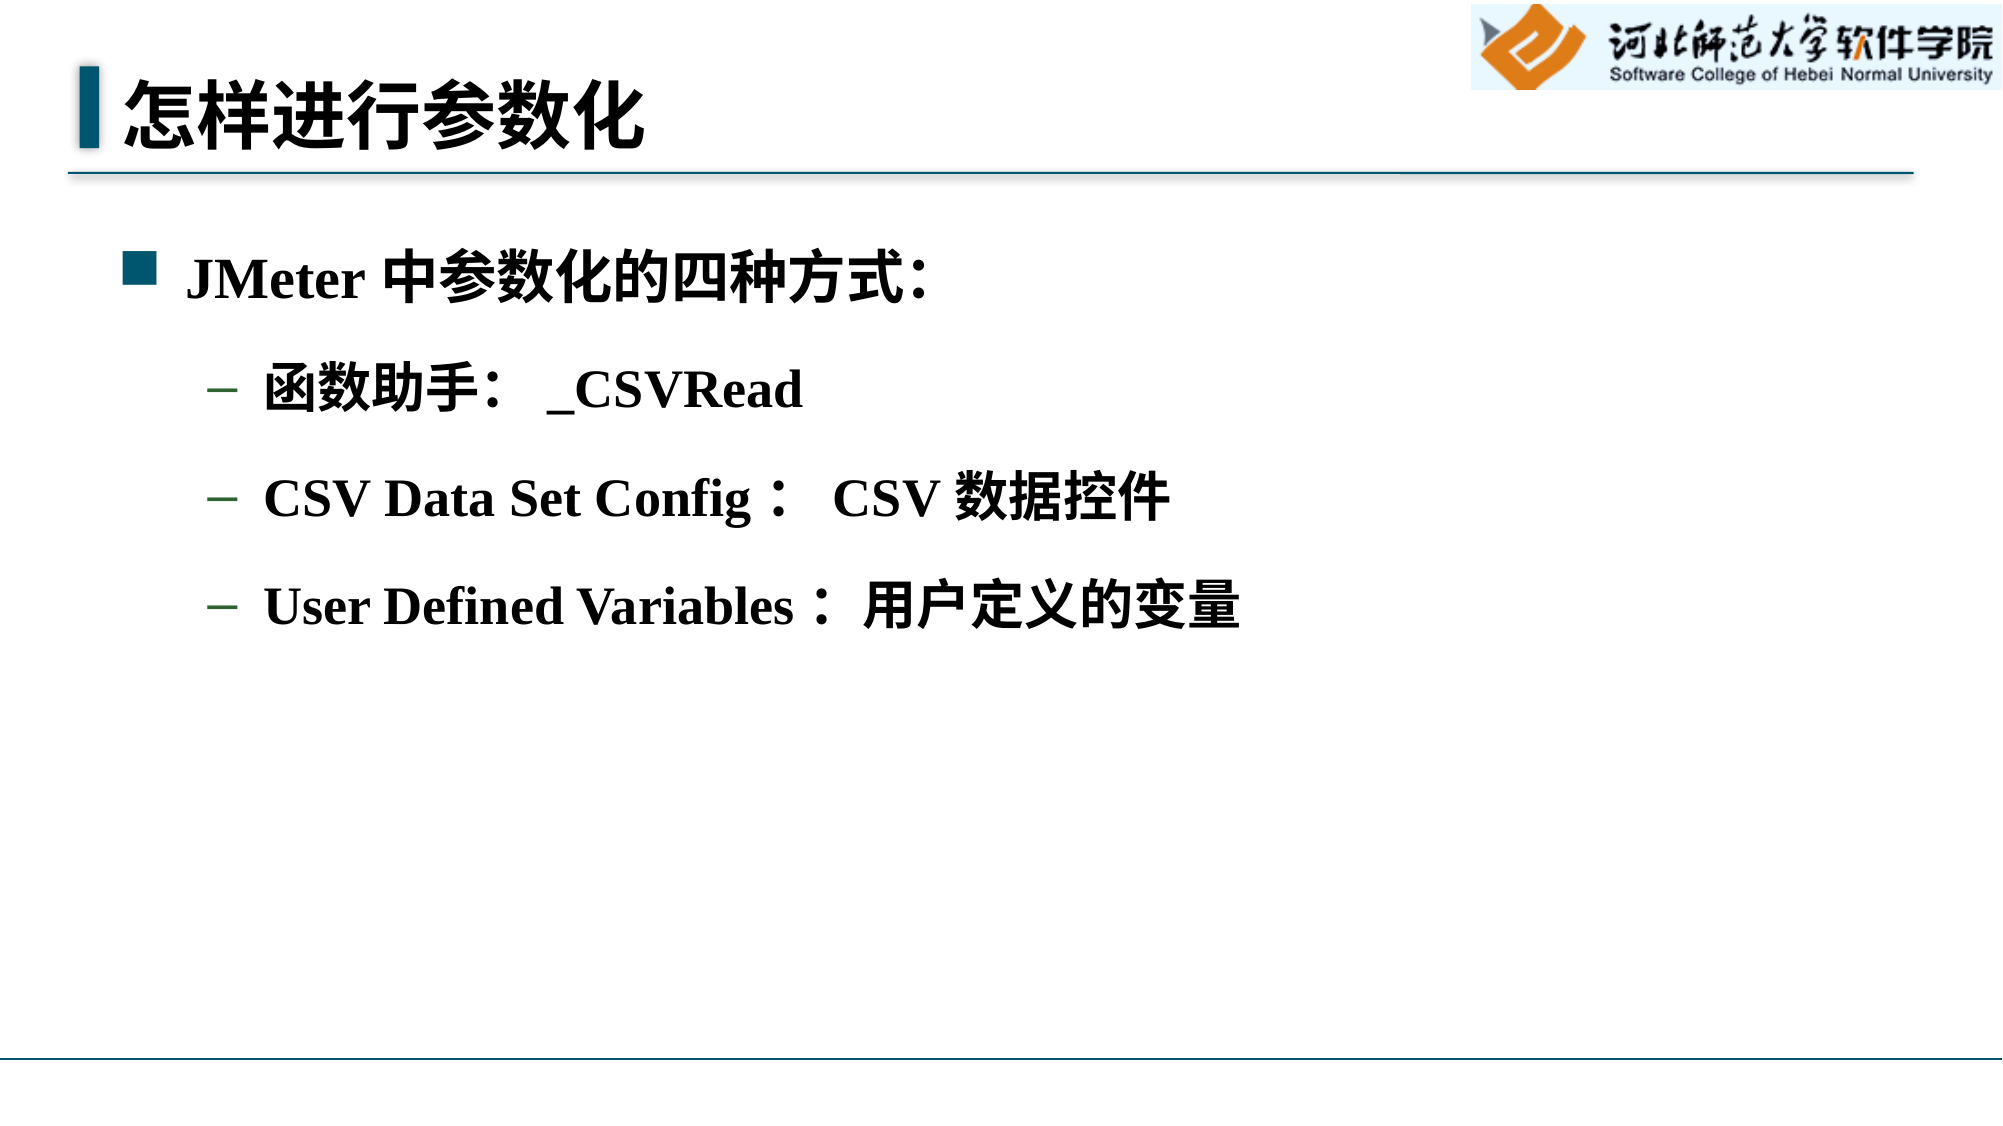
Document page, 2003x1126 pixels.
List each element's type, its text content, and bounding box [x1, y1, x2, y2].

list JMeter中参数化的四种方式： 函数助手：_CSVRead CSV Data Set Config：CSV数据控件 User Defined Variables：用户定义的变量 [99, 196, 1903, 1024]
picture [1471, 4, 2002, 90]
title 怎样进行参数化 [103, 66, 1462, 162]
